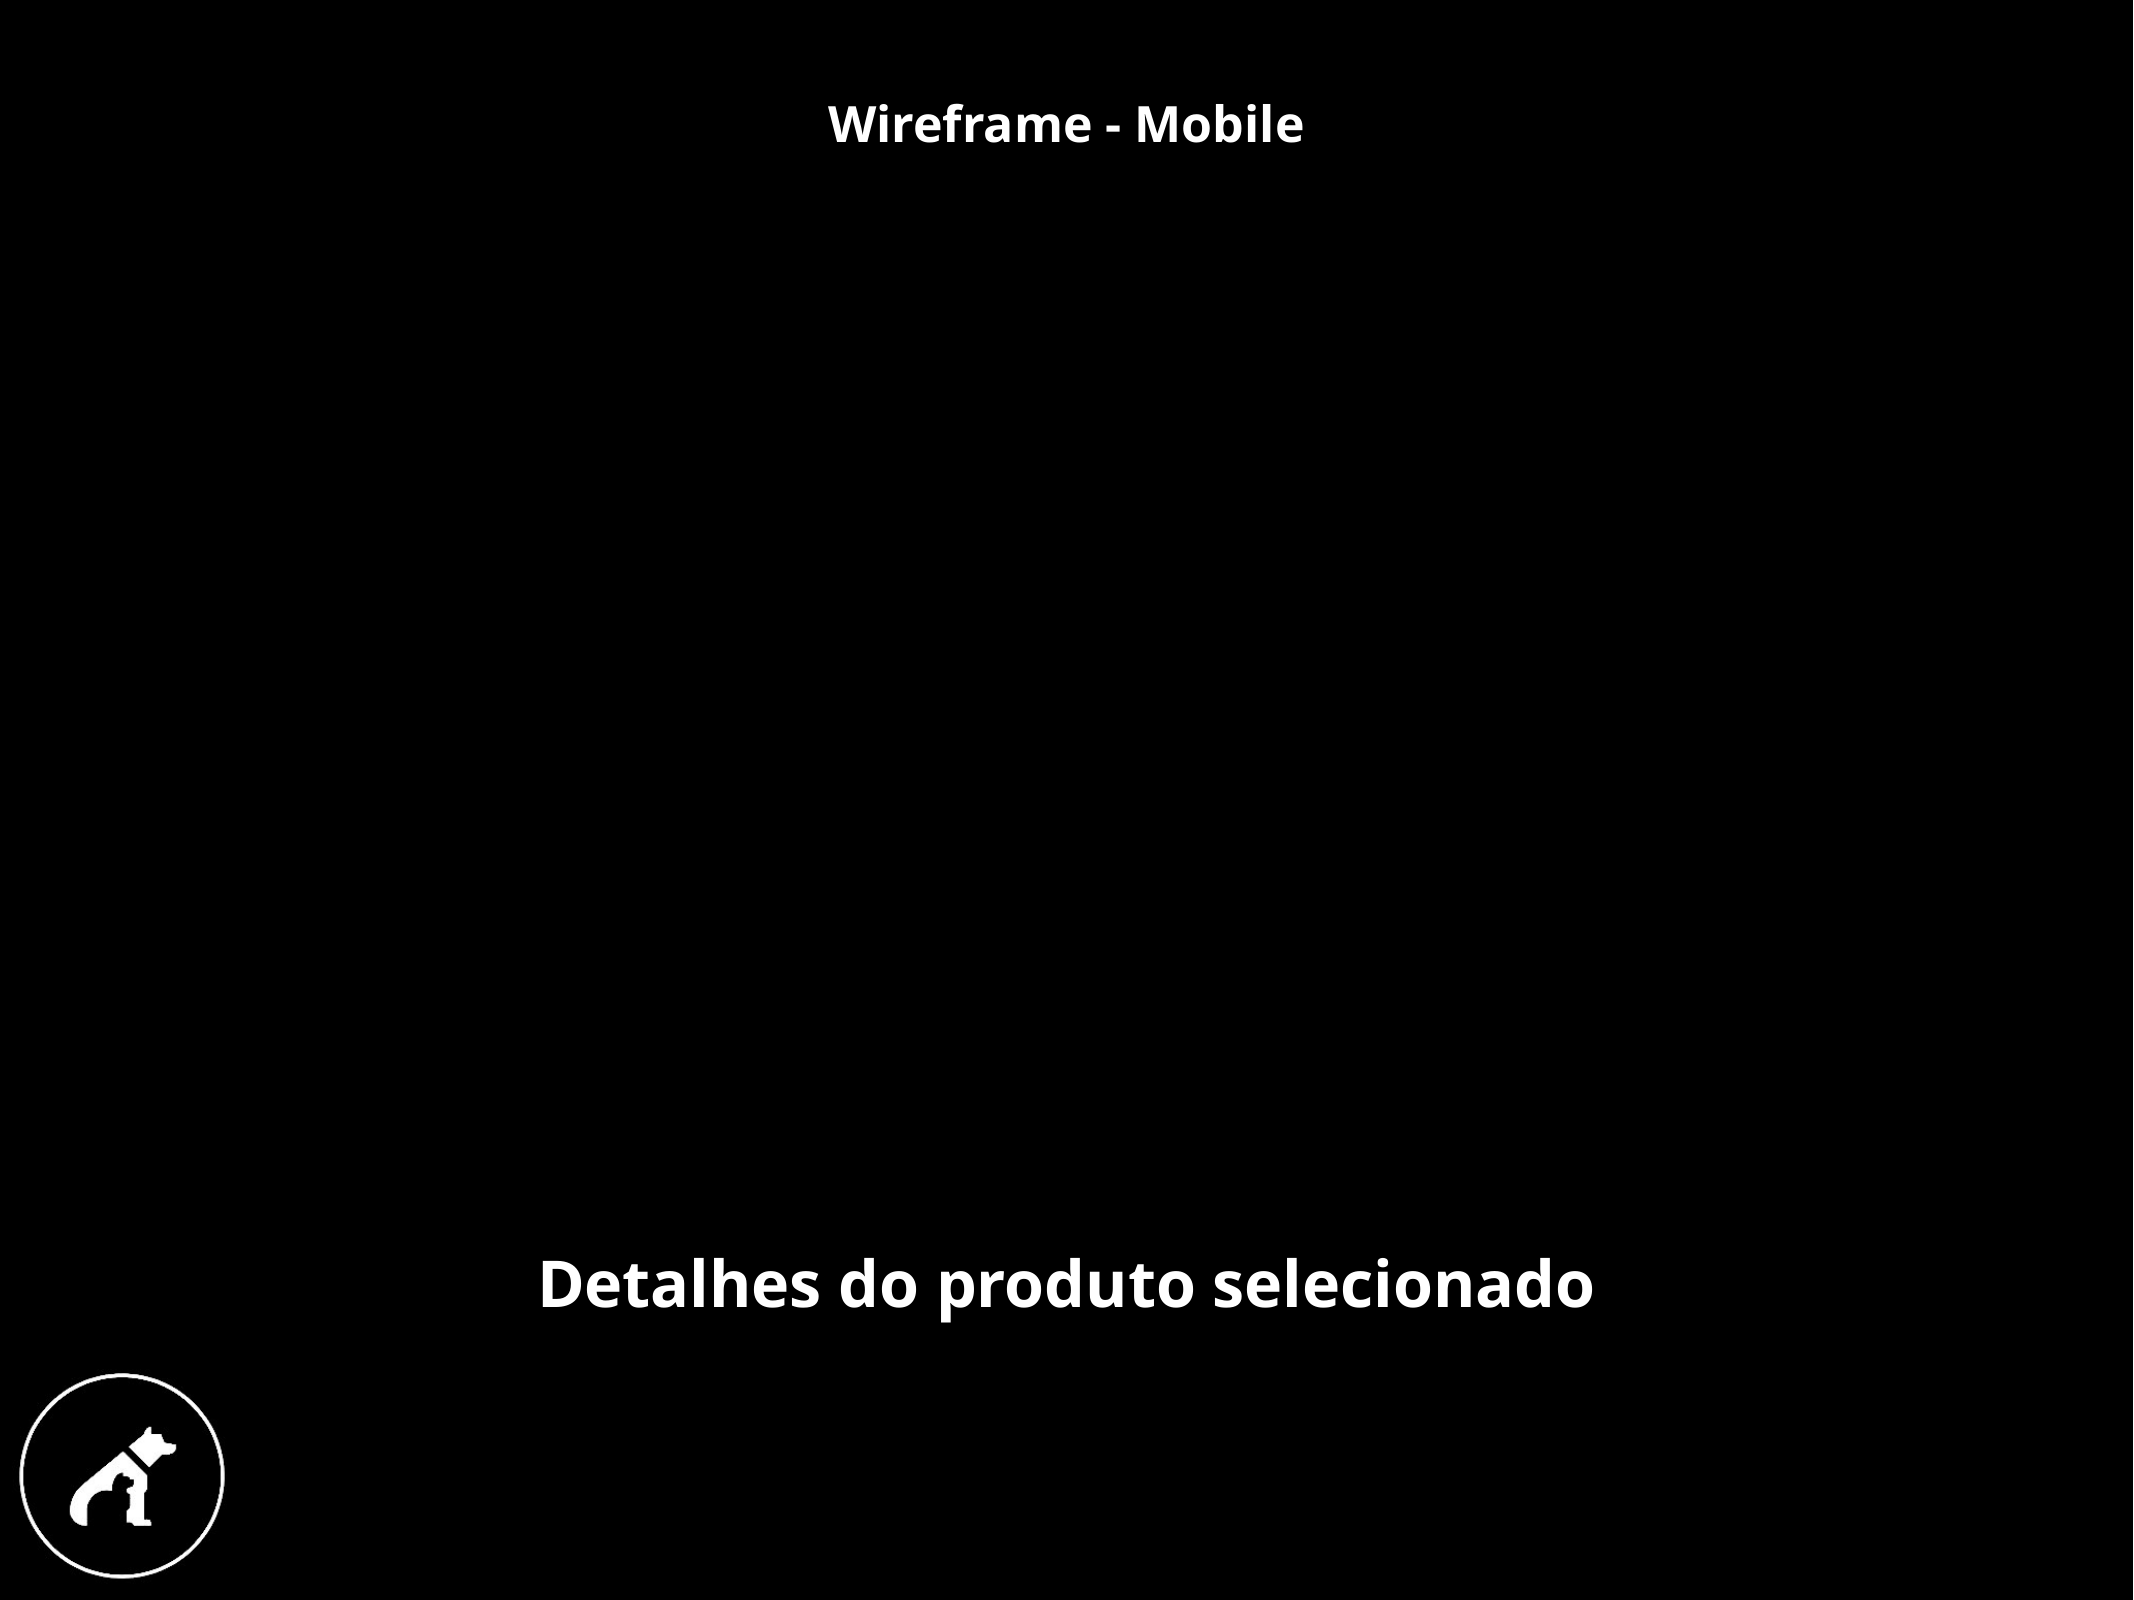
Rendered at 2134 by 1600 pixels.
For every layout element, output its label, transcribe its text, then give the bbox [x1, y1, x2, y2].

text_box Detalhes do produto selecionado [528, 1234, 1605, 1329]
text_box Wireframe - Mobile [820, 83, 1314, 161]
picture [12, 1369, 233, 1593]
